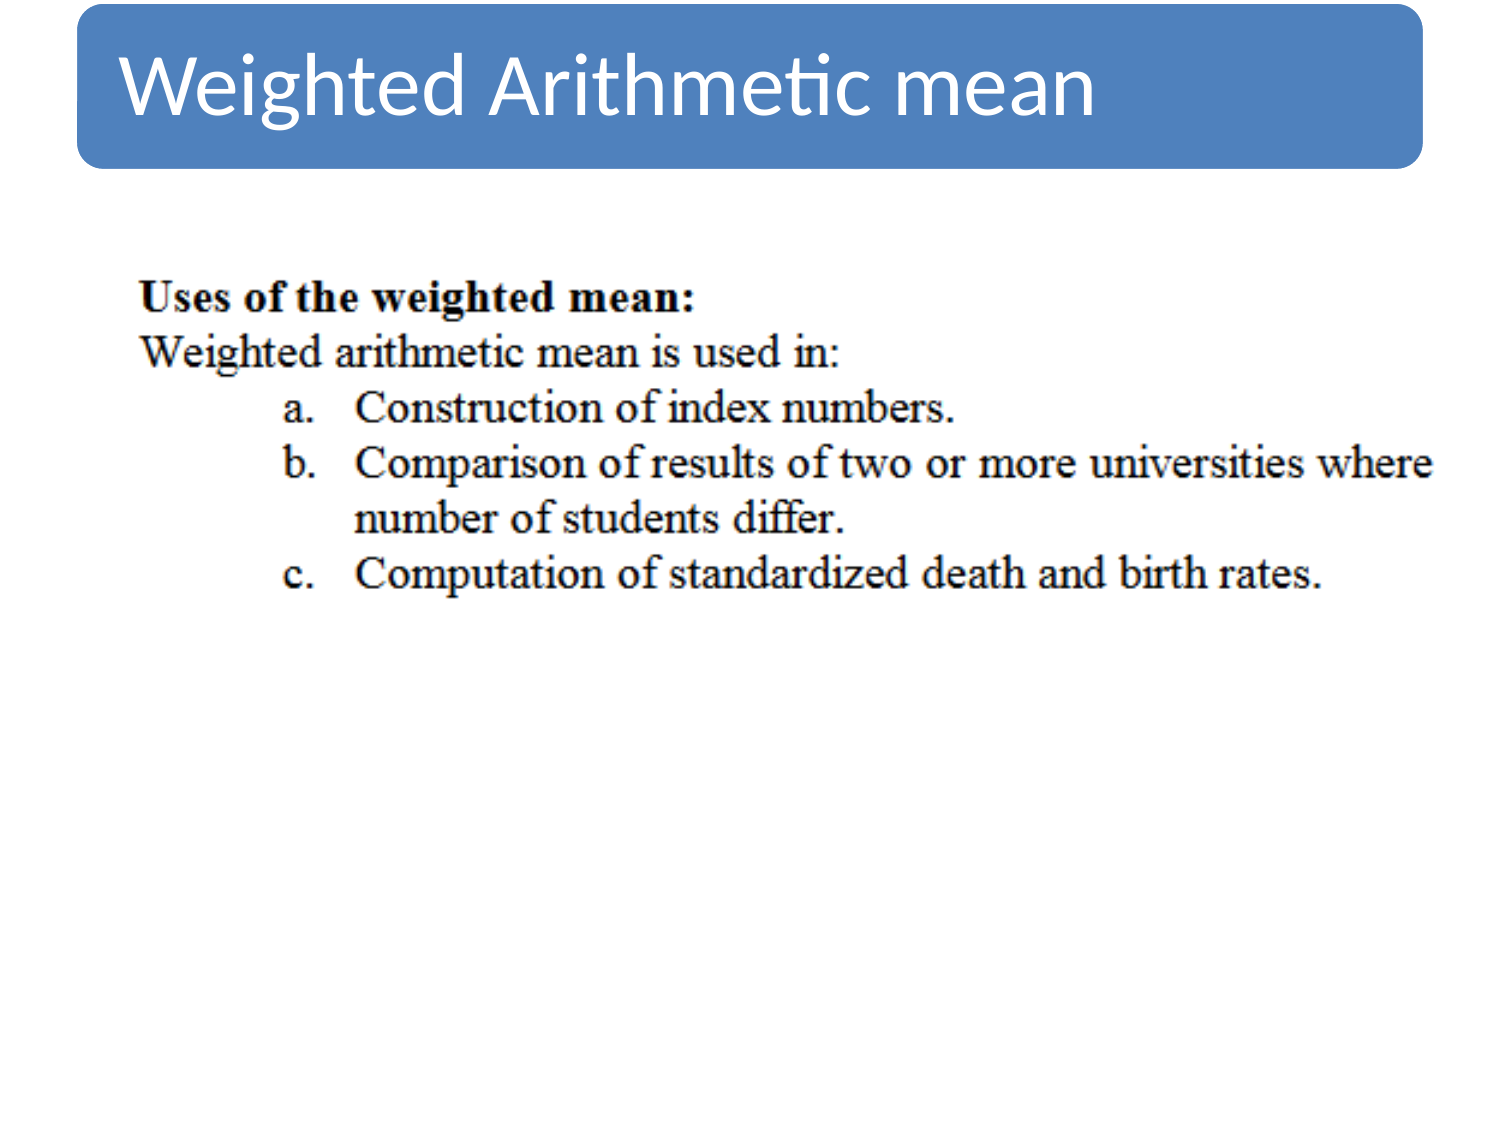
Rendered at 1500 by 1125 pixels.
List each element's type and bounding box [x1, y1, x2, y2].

text_box [74, 0, 1426, 173]
picture [124, 262, 1463, 626]
